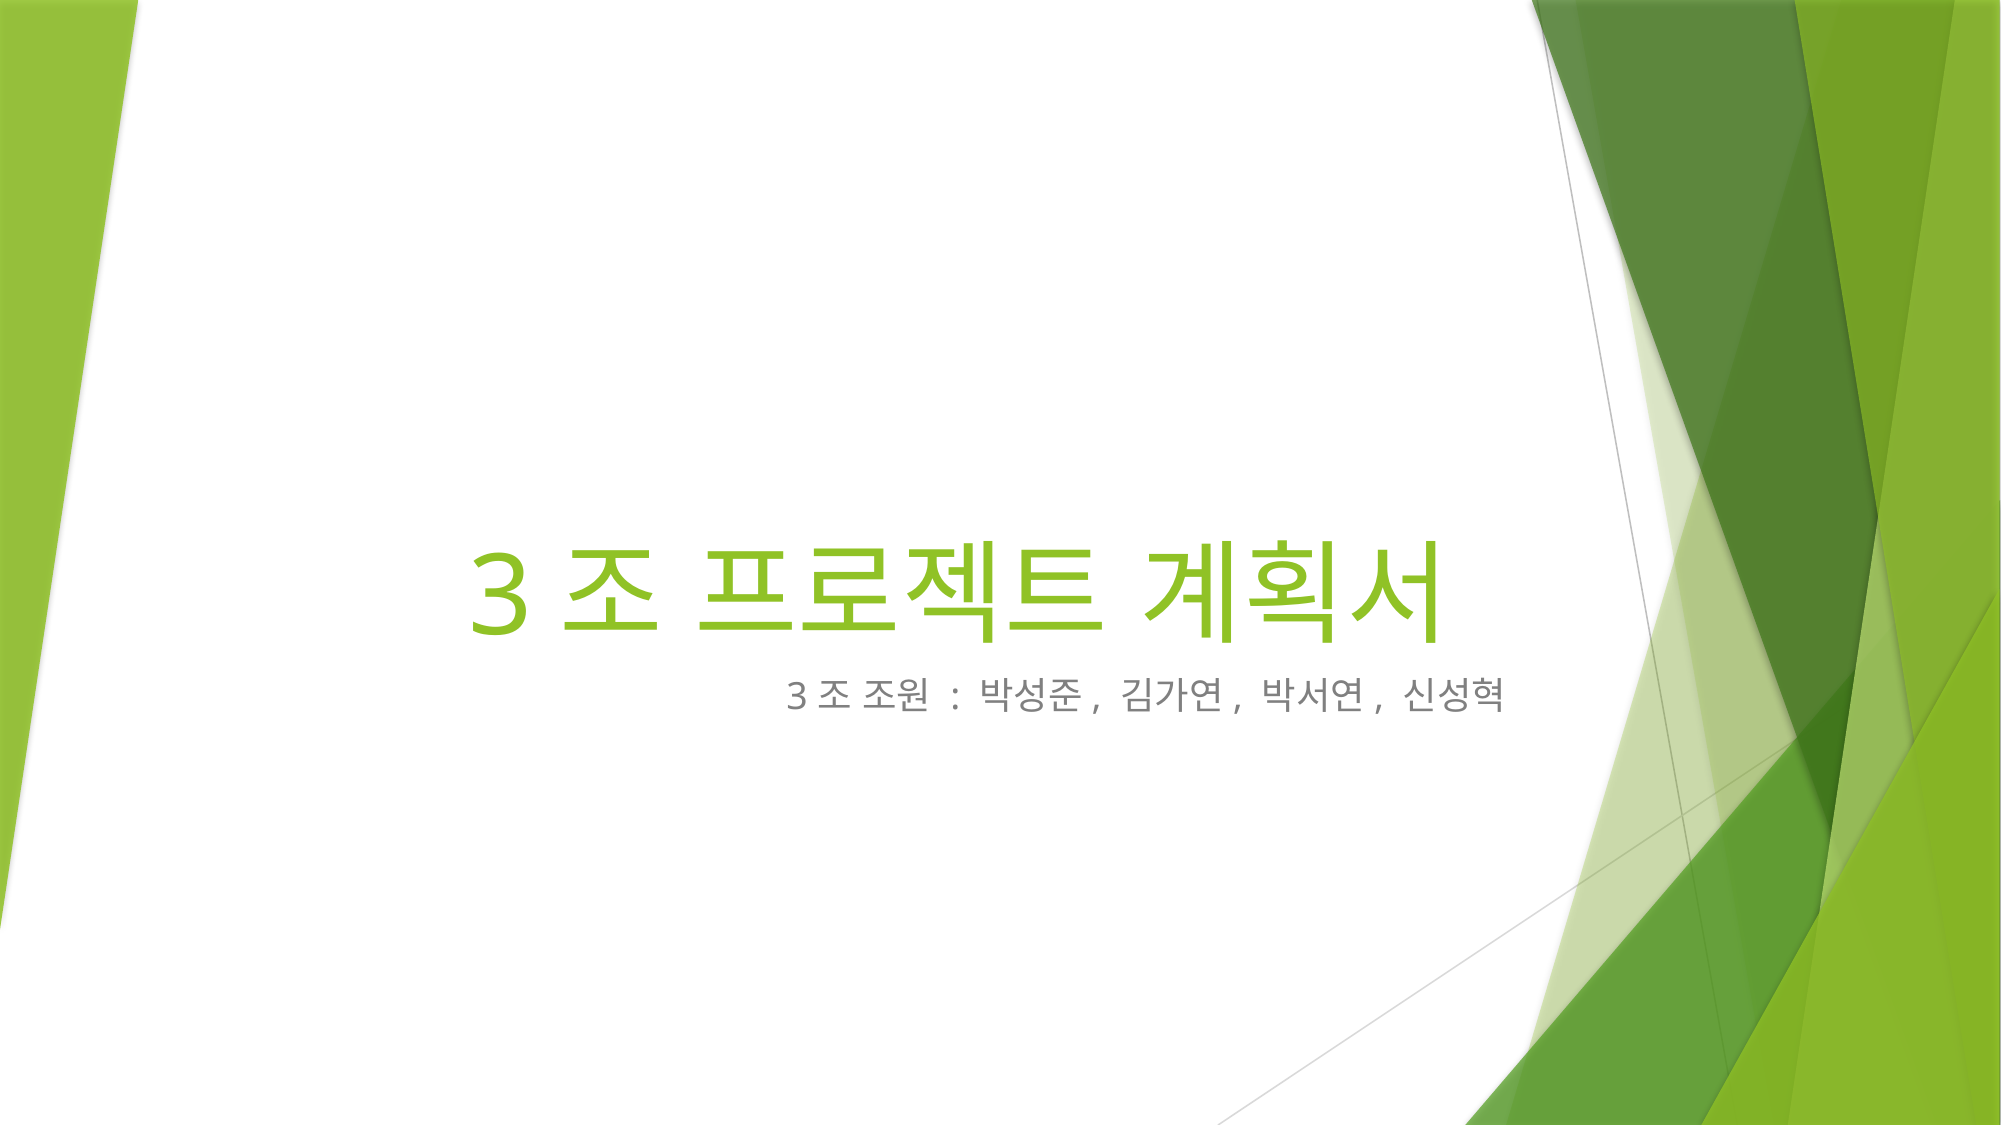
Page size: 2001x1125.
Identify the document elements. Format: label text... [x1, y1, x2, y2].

title 3조 프로젝트 계획서 [247, 394, 1522, 664]
subtitle 3조 조원 : 박성준, 김가연, 박서연, 신성혁 [247, 664, 1522, 845]
